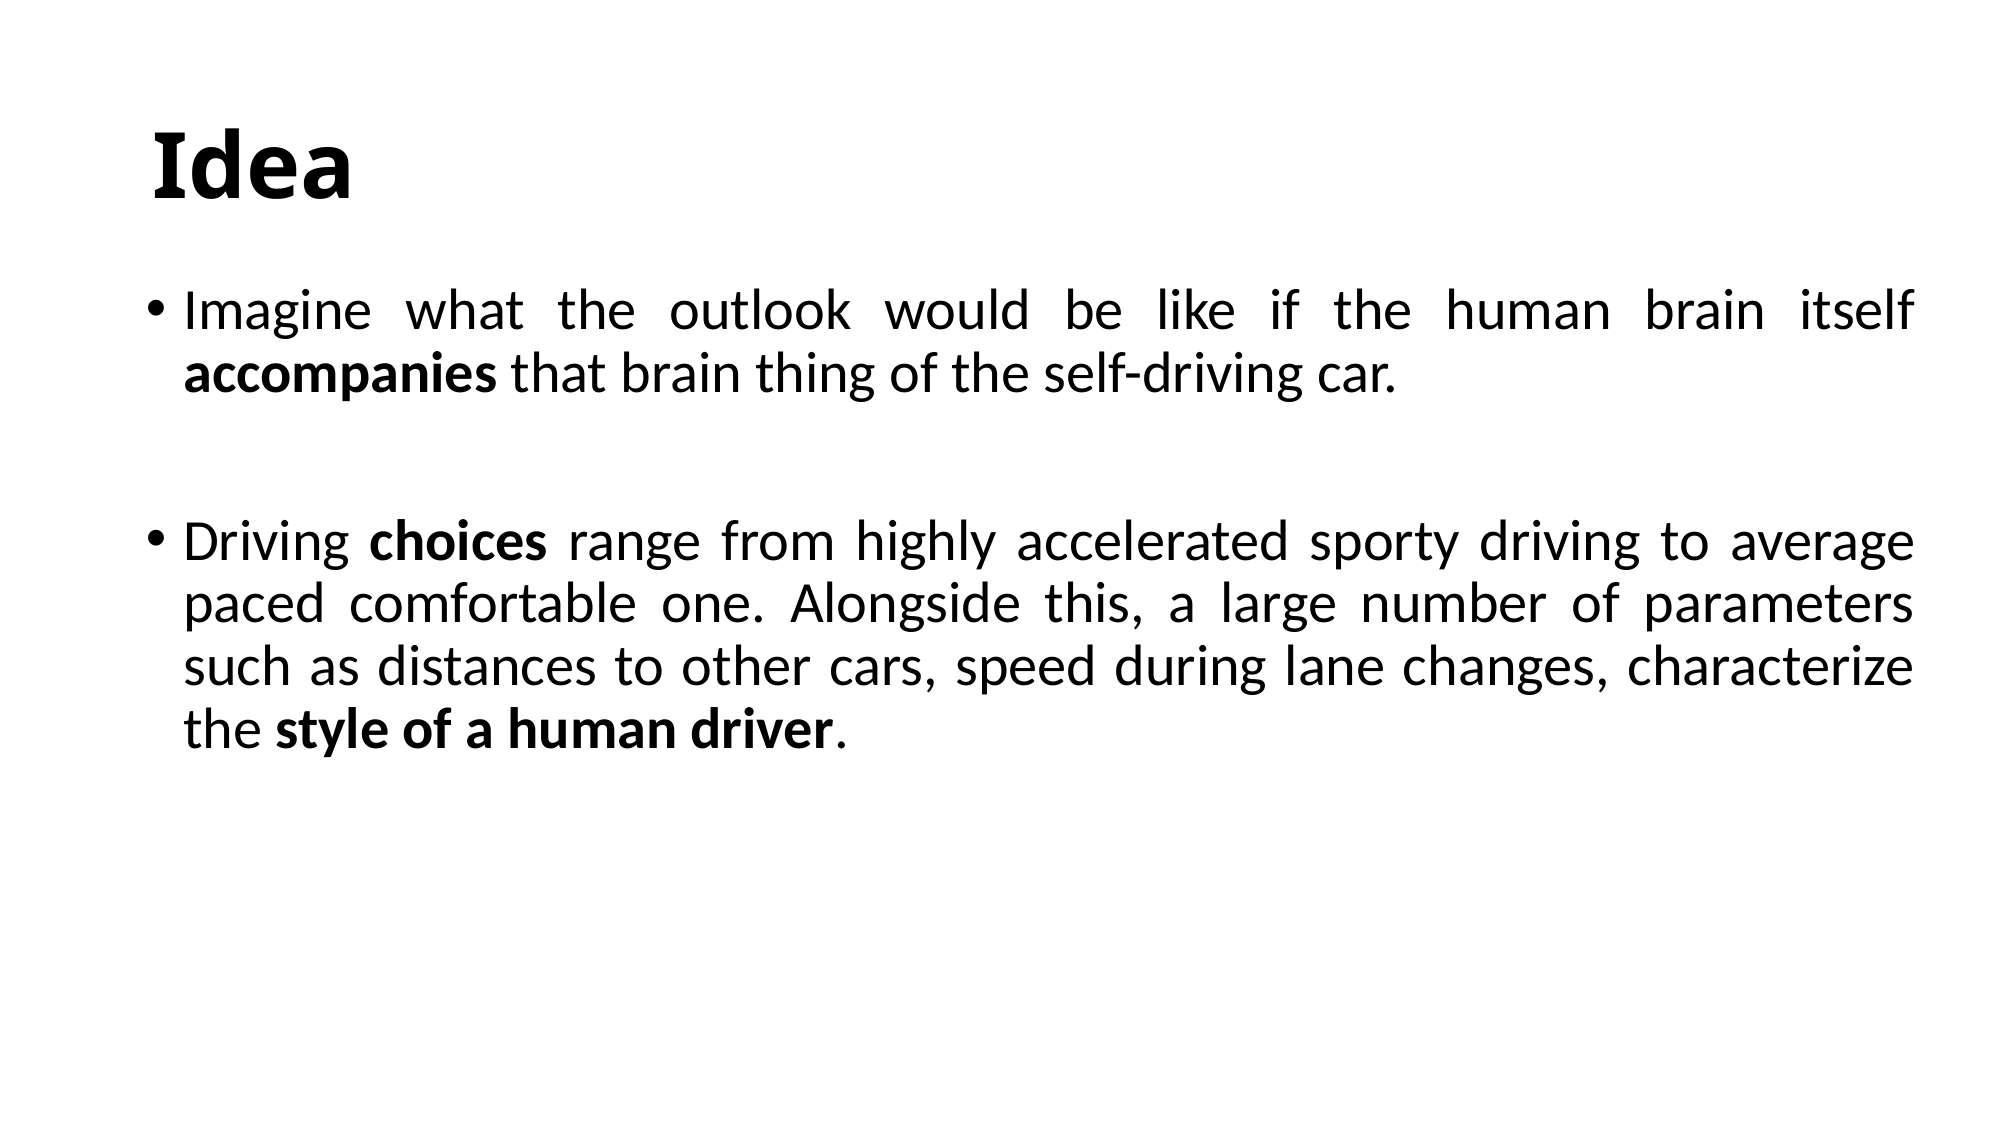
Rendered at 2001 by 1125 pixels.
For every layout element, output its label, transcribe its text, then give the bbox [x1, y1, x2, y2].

list Imagine what the outlook would be like if the human brain itself accompanies that brain thing of the self-driving car. Driving choices range from highly accelerated sporty driving to average paced comfortable one. Alongside this, a large number of parameters such as distances to other cars, speed during lane changes, characterize the style of a human driver. [130, 272, 1931, 1065]
title Idea [137, 59, 1863, 272]
